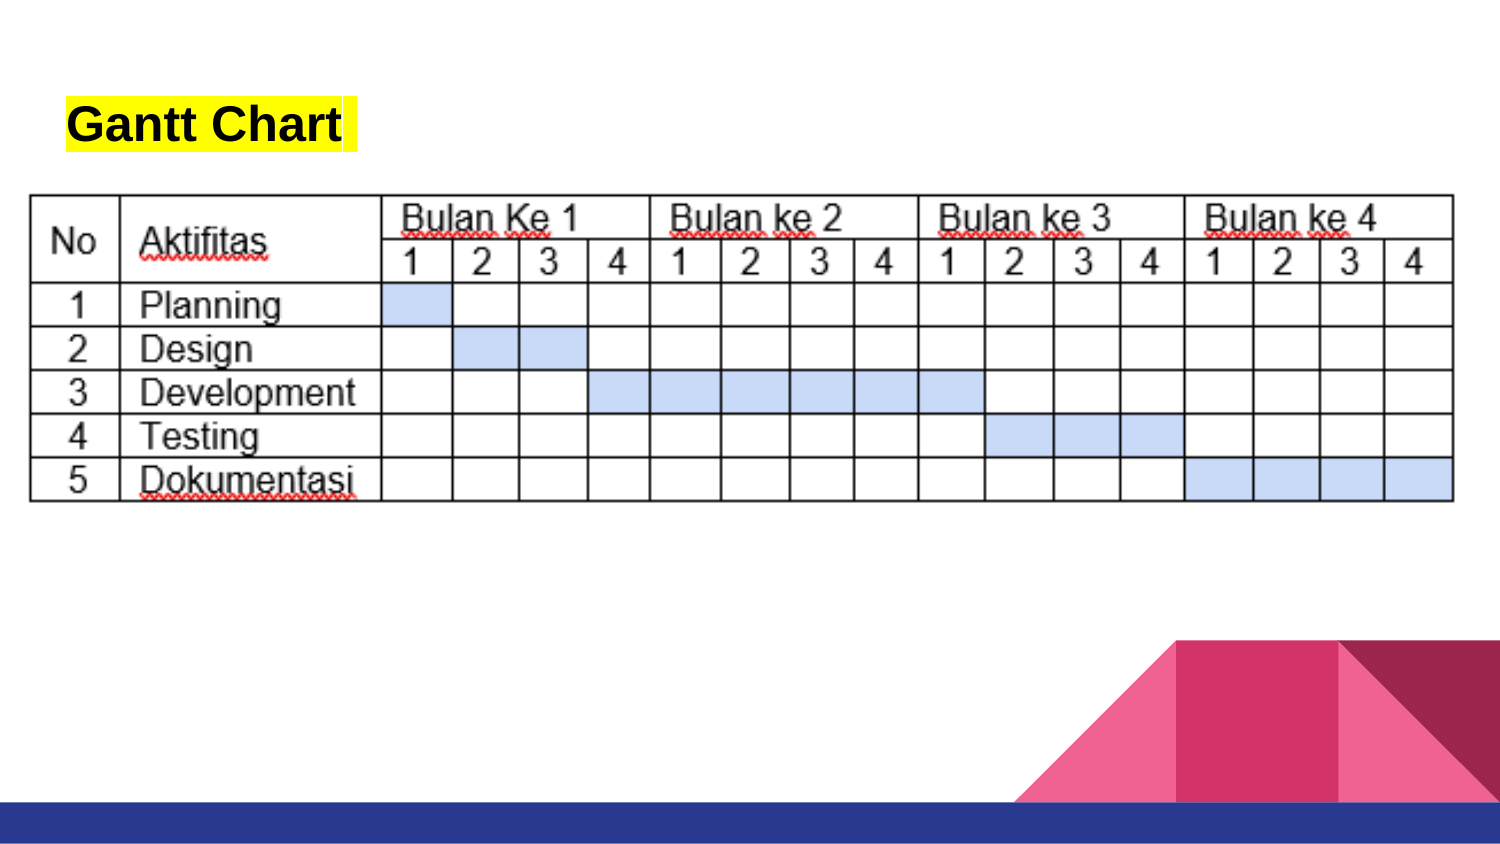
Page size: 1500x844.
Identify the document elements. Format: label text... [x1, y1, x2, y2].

picture [23, 188, 1465, 513]
title Gantt Chart [51, 67, 1449, 167]
